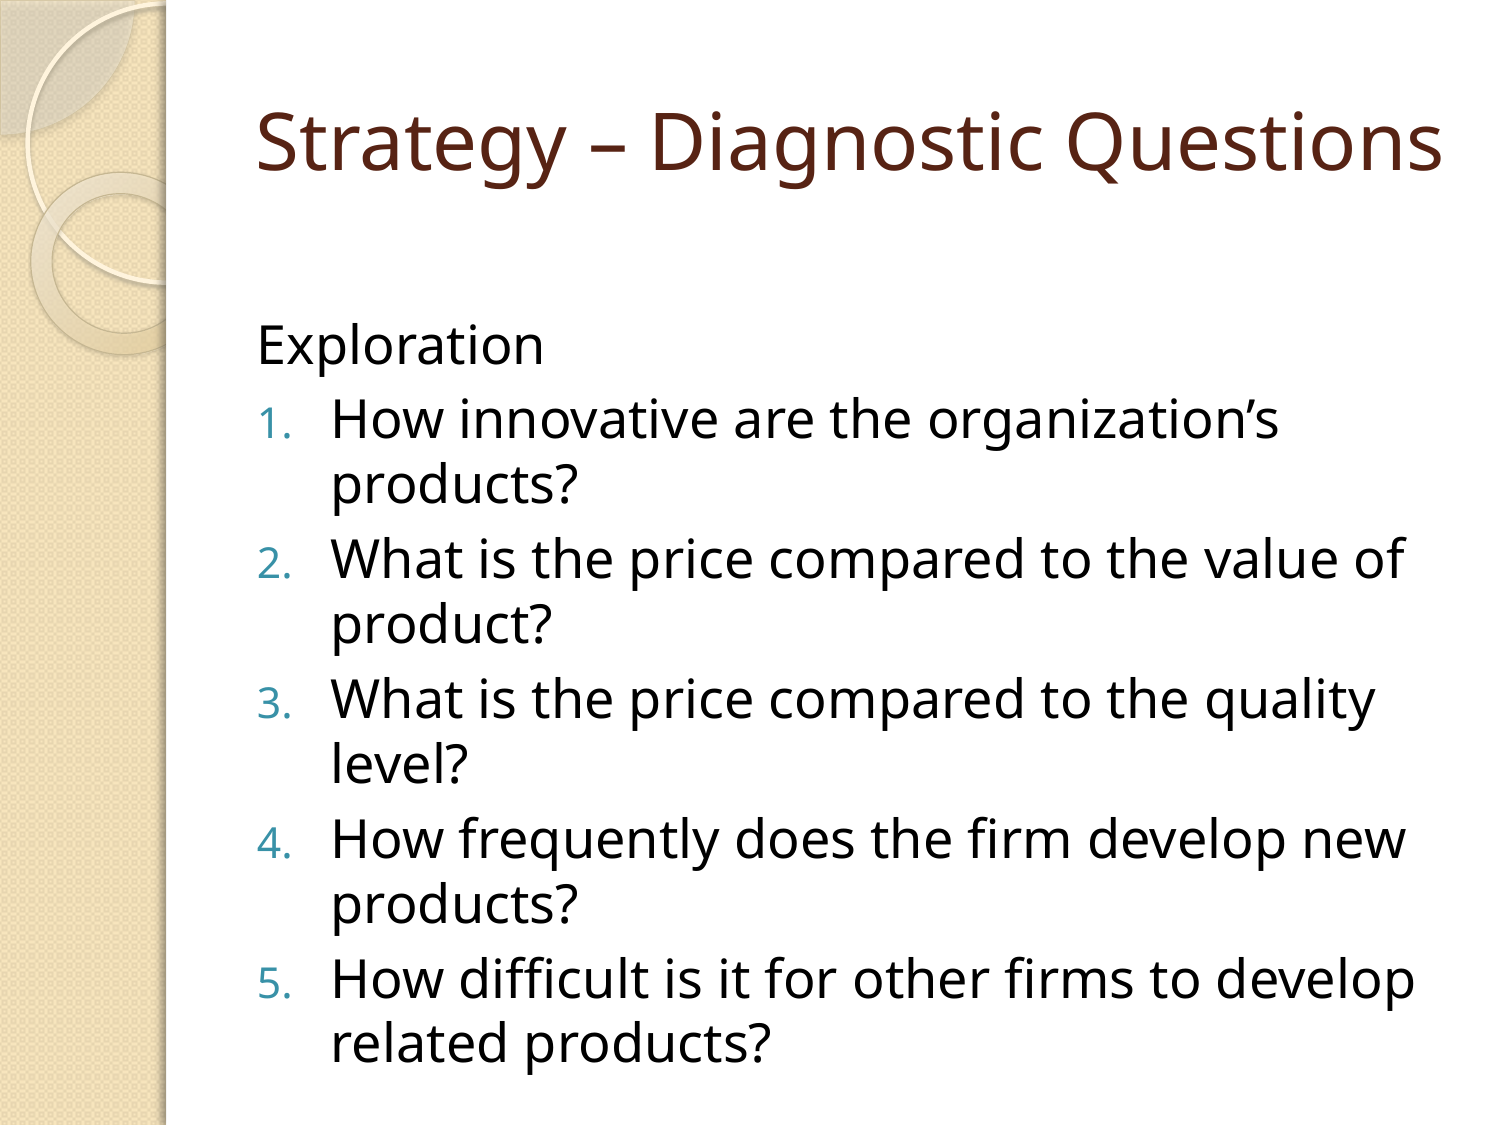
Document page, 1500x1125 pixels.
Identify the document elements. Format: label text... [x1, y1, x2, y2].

list Exploration How innovative are the organization’s products? What is the price compared to the value of product? What is the price compared to the quality level? How frequently does the firm develop new products? How difficult is it for other firms to develop related products? [230, 302, 1461, 1091]
title Strategy – Diagnostic Questions [235, 45, 1466, 233]
